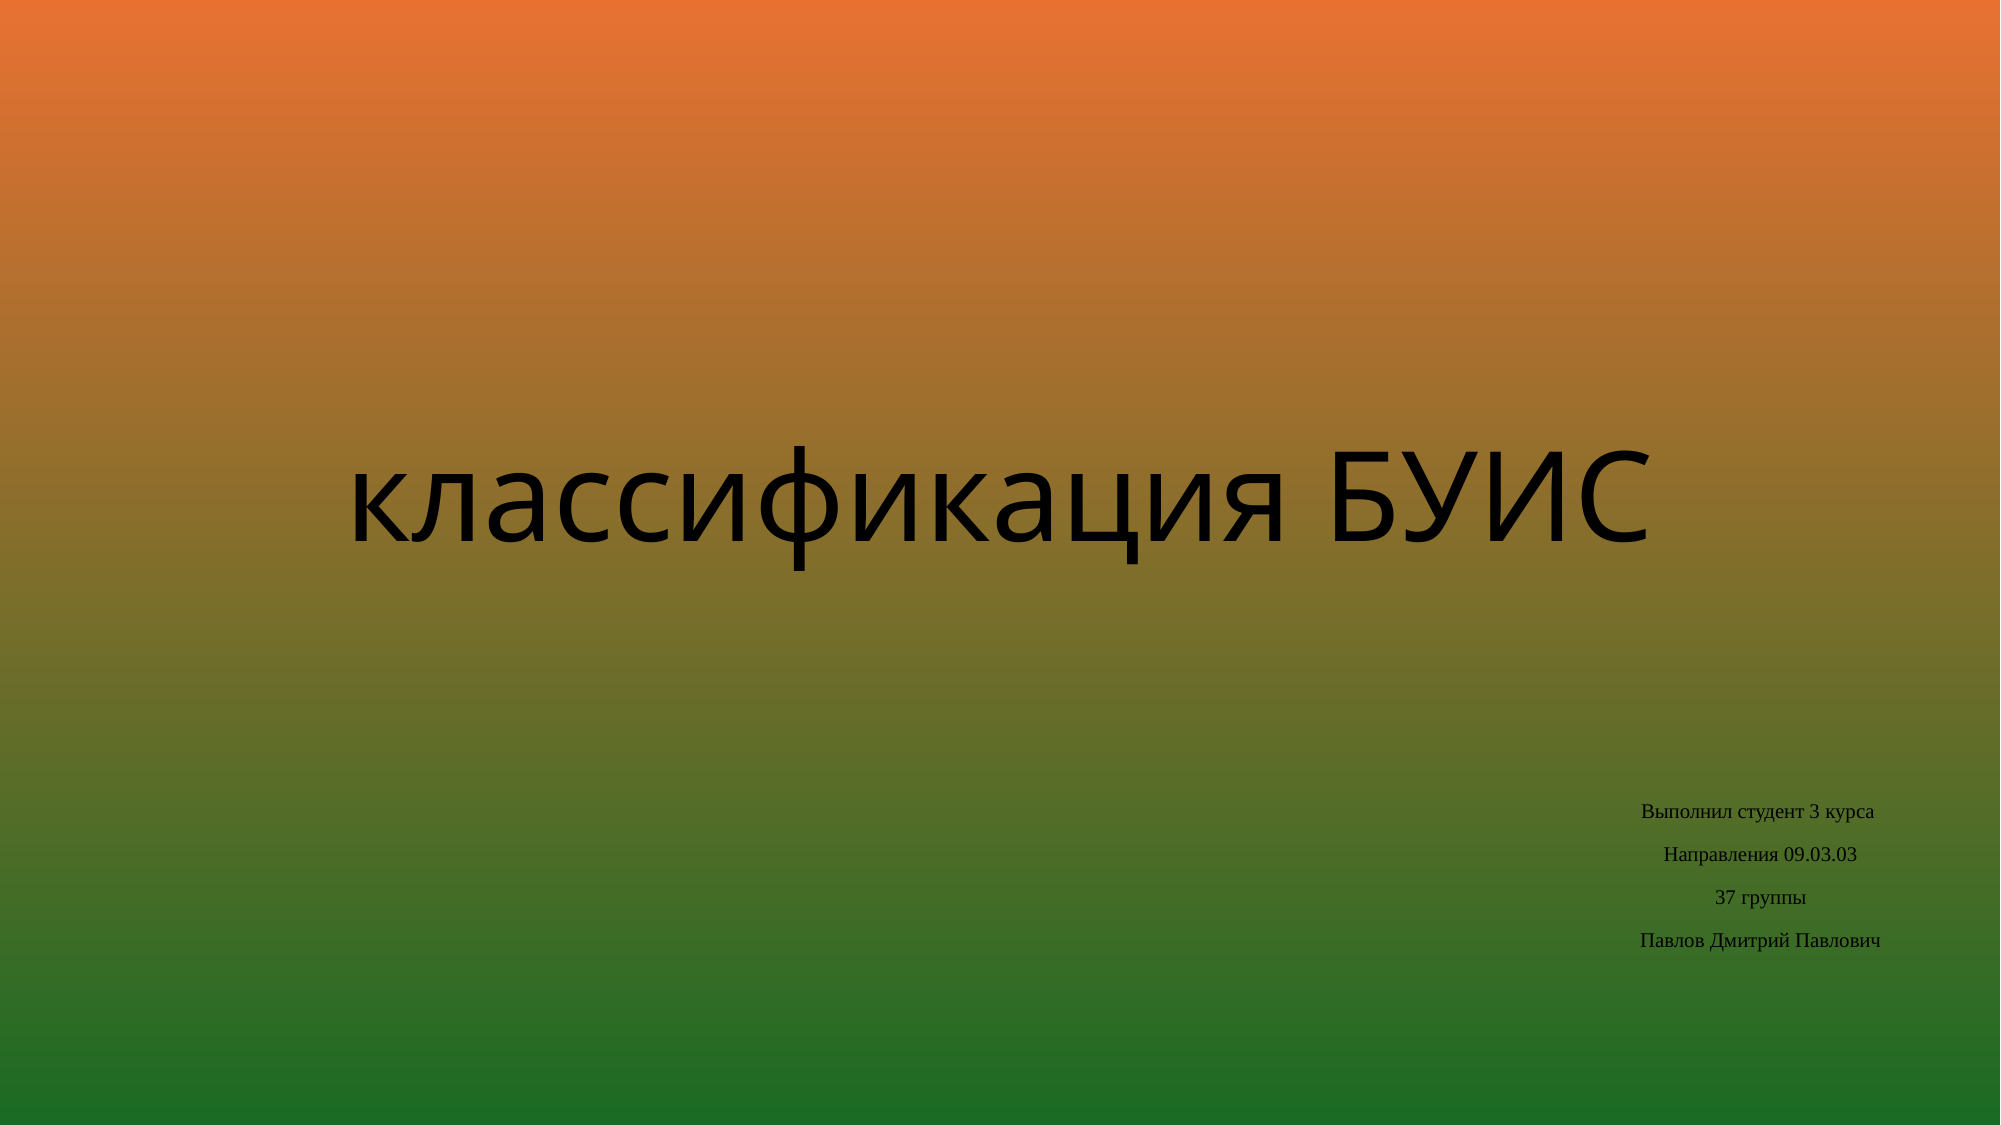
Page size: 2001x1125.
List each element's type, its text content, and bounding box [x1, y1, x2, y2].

subtitle Выполнил студент 3 курса Направления 09.03.03 37 группы Павлов Дмитрий Павлович [1550, 793, 1971, 1065]
title классификация БУИС [249, 184, 1750, 576]
